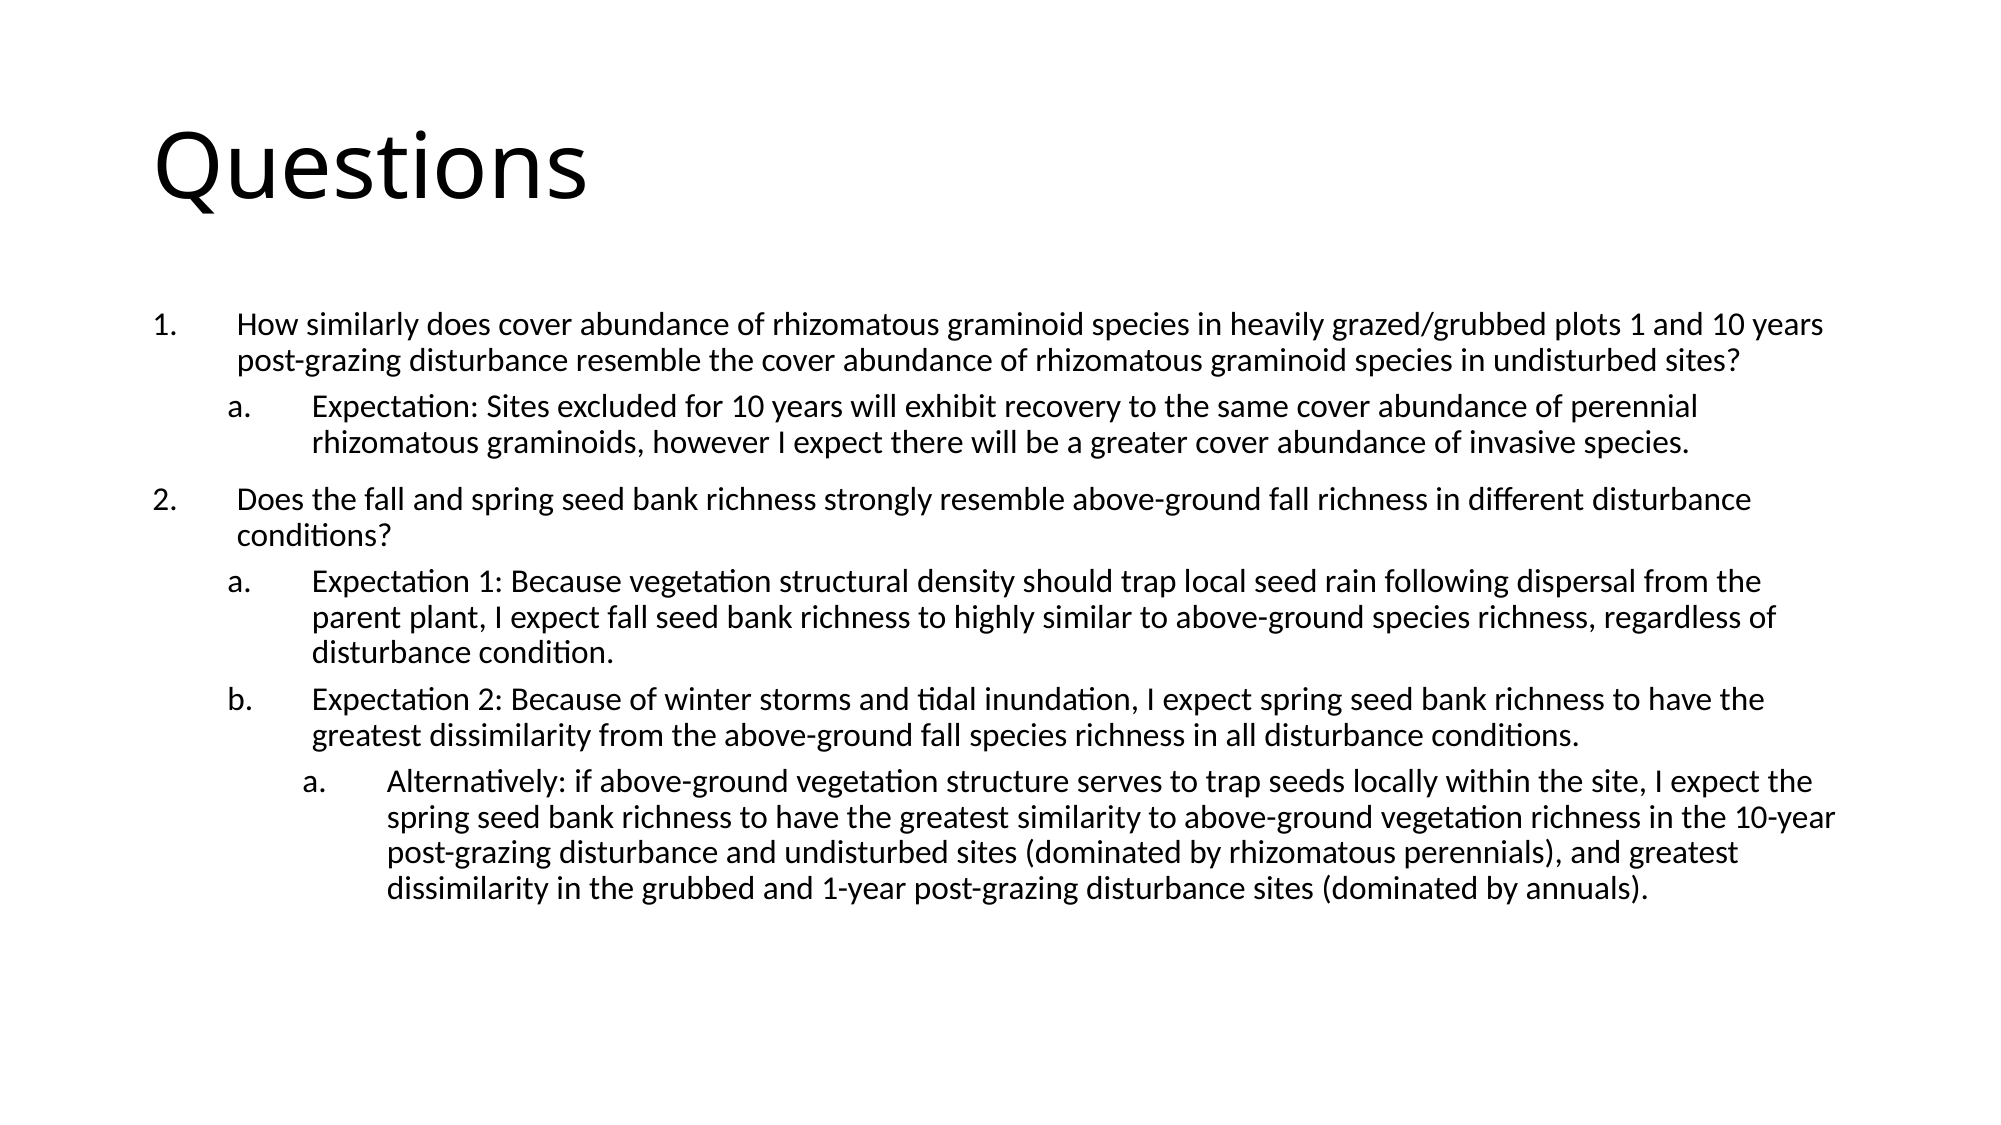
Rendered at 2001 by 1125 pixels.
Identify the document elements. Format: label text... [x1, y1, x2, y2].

list How similarly does cover abundance of rhizomatous graminoid species in heavily grazed/grubbed plots 1 and 10 years post-grazing disturbance resemble the cover abundance of rhizomatous graminoid species in undisturbed sites? Expectation: Sites excluded for 10 years will exhibit recovery to the same cover abundance of perennial rhizomatous graminoids, however I expect there will be a greater cover abundance of invasive species. Does the fall and spring seed bank richness strongly resemble above-ground fall richness in different disturbance conditions? Expectation 1: Because vegetation structural density should trap local seed rain following dispersal from the parent plant, I expect fall seed bank richness to highly similar to above-ground species richness, regardless of disturbance condition. Expectation 2: Because of winter storms and tidal inundation, I expect spring seed bank richness to have the greatest dissimilarity from the above-ground fall species richness in all disturbance conditions. Alternatively: if above-ground vegetation structure serves to trap seeds locally within the site, I expect the spring seed bank richness to have the greatest similarity to above-ground vegetation richness in the 10-year post-grazing disturbance and undisturbed sites (dominated by rhizomatous perennials), and greatest dissimilarity in the grubbed and 1-year post-grazing disturbance sites (dominated by annuals). [137, 299, 1863, 1014]
title Questions [137, 59, 1863, 278]
